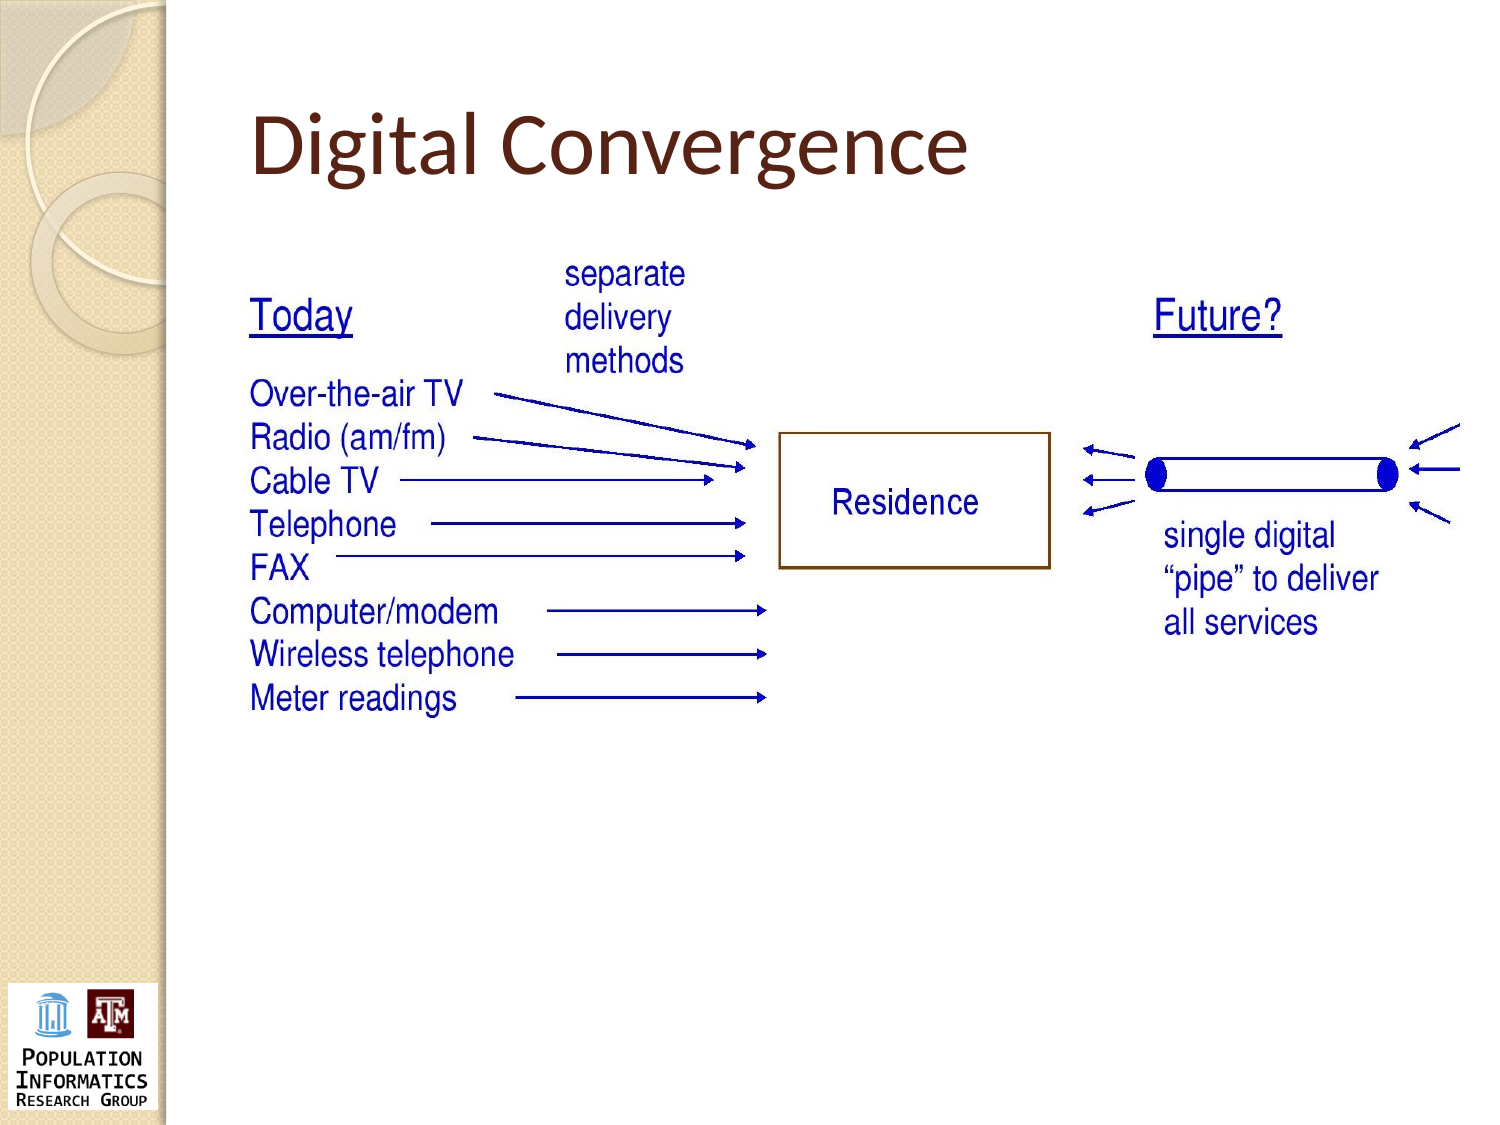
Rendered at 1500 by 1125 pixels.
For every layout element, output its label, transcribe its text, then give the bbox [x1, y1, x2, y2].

picture [8, 983, 158, 1110]
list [229, 236, 1461, 726]
title Digital Convergence [235, 45, 1466, 233]
